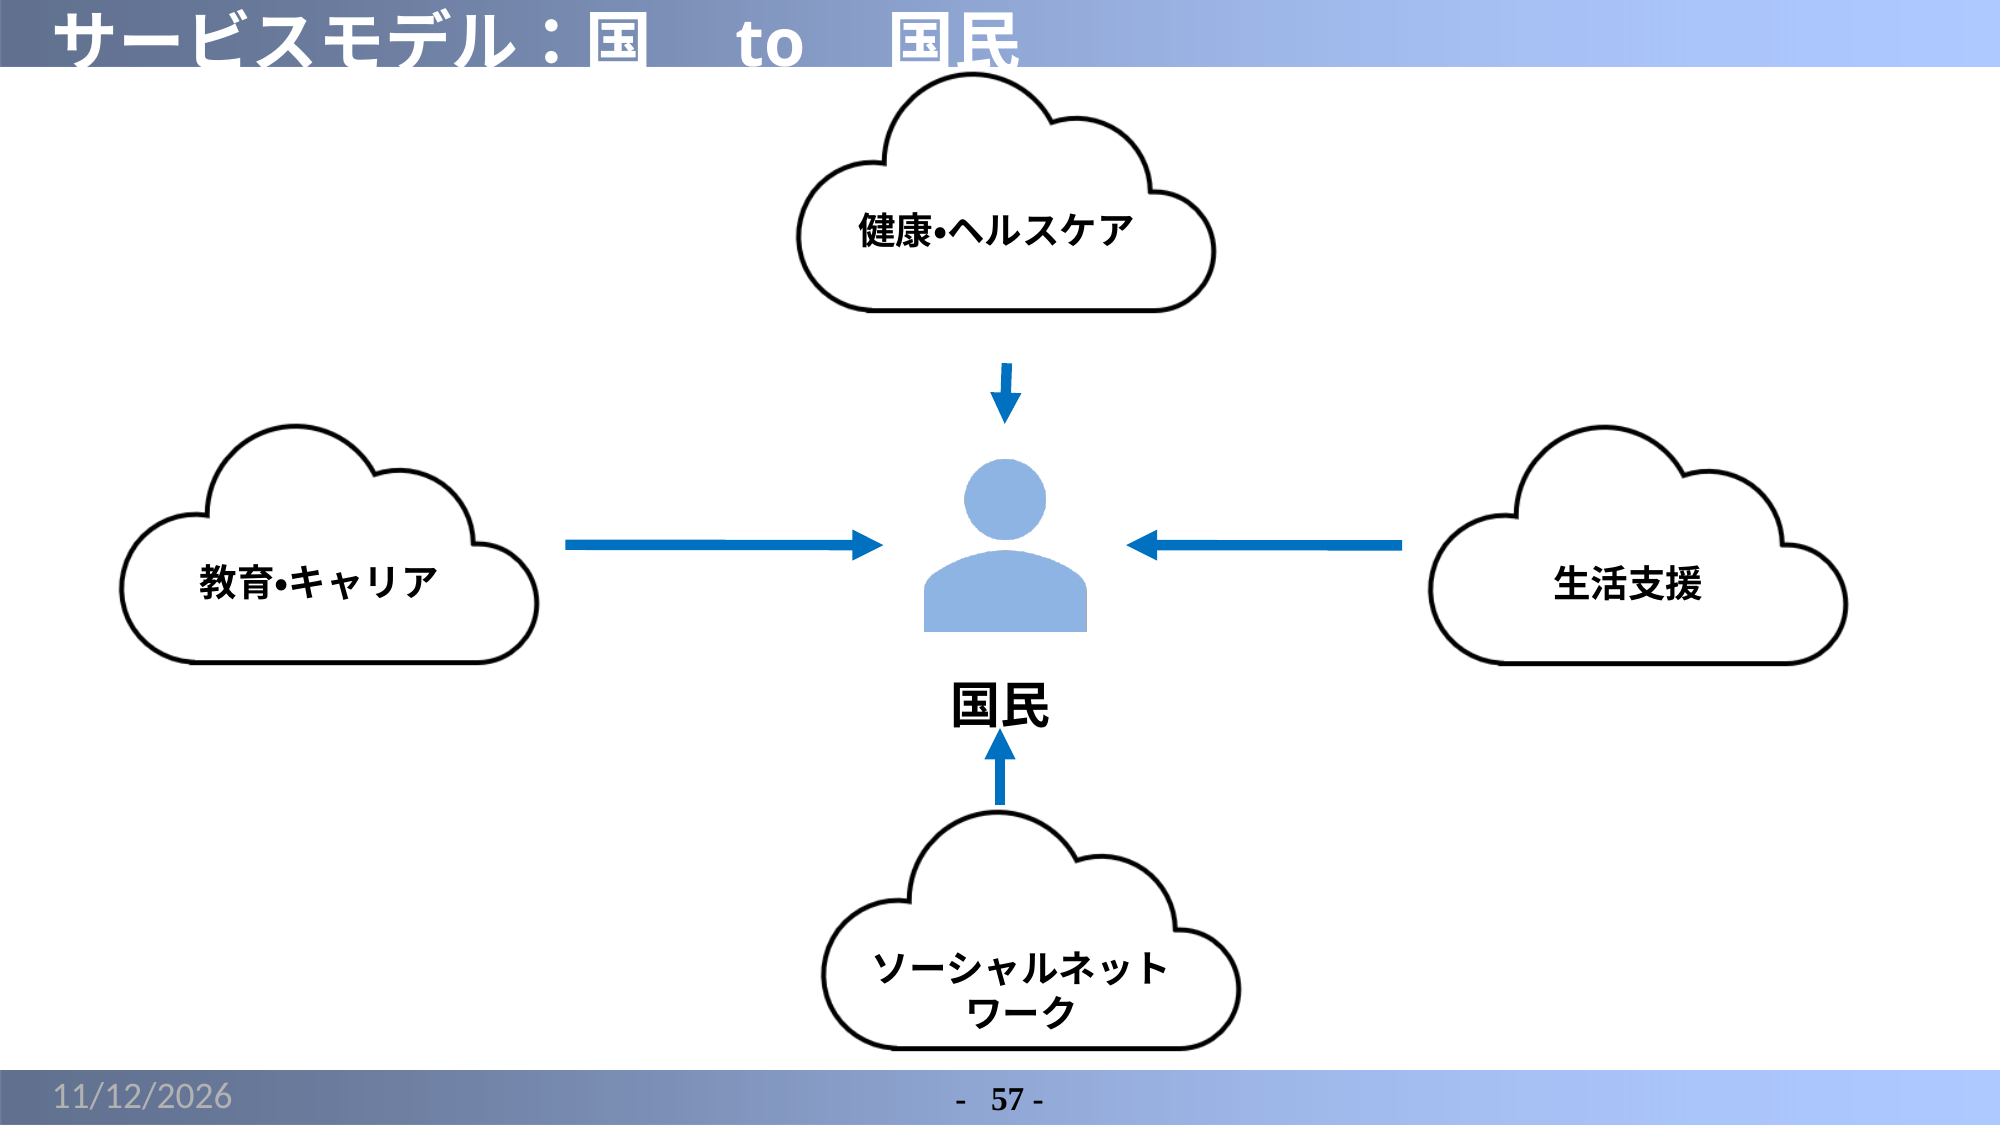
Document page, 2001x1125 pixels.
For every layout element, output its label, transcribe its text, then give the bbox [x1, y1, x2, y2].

title サービスモデル：国 to 国民 [1249, 0, 1921, 81]
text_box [874, 438, 1127, 693]
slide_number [51, 1071, 512, 1117]
title サービスモデル：国 to 国民 [51, 0, 765, 81]
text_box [1401, 309, 1875, 782]
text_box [770, 0, 1244, 429]
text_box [795, 694, 1268, 1125]
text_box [93, 308, 566, 782]
